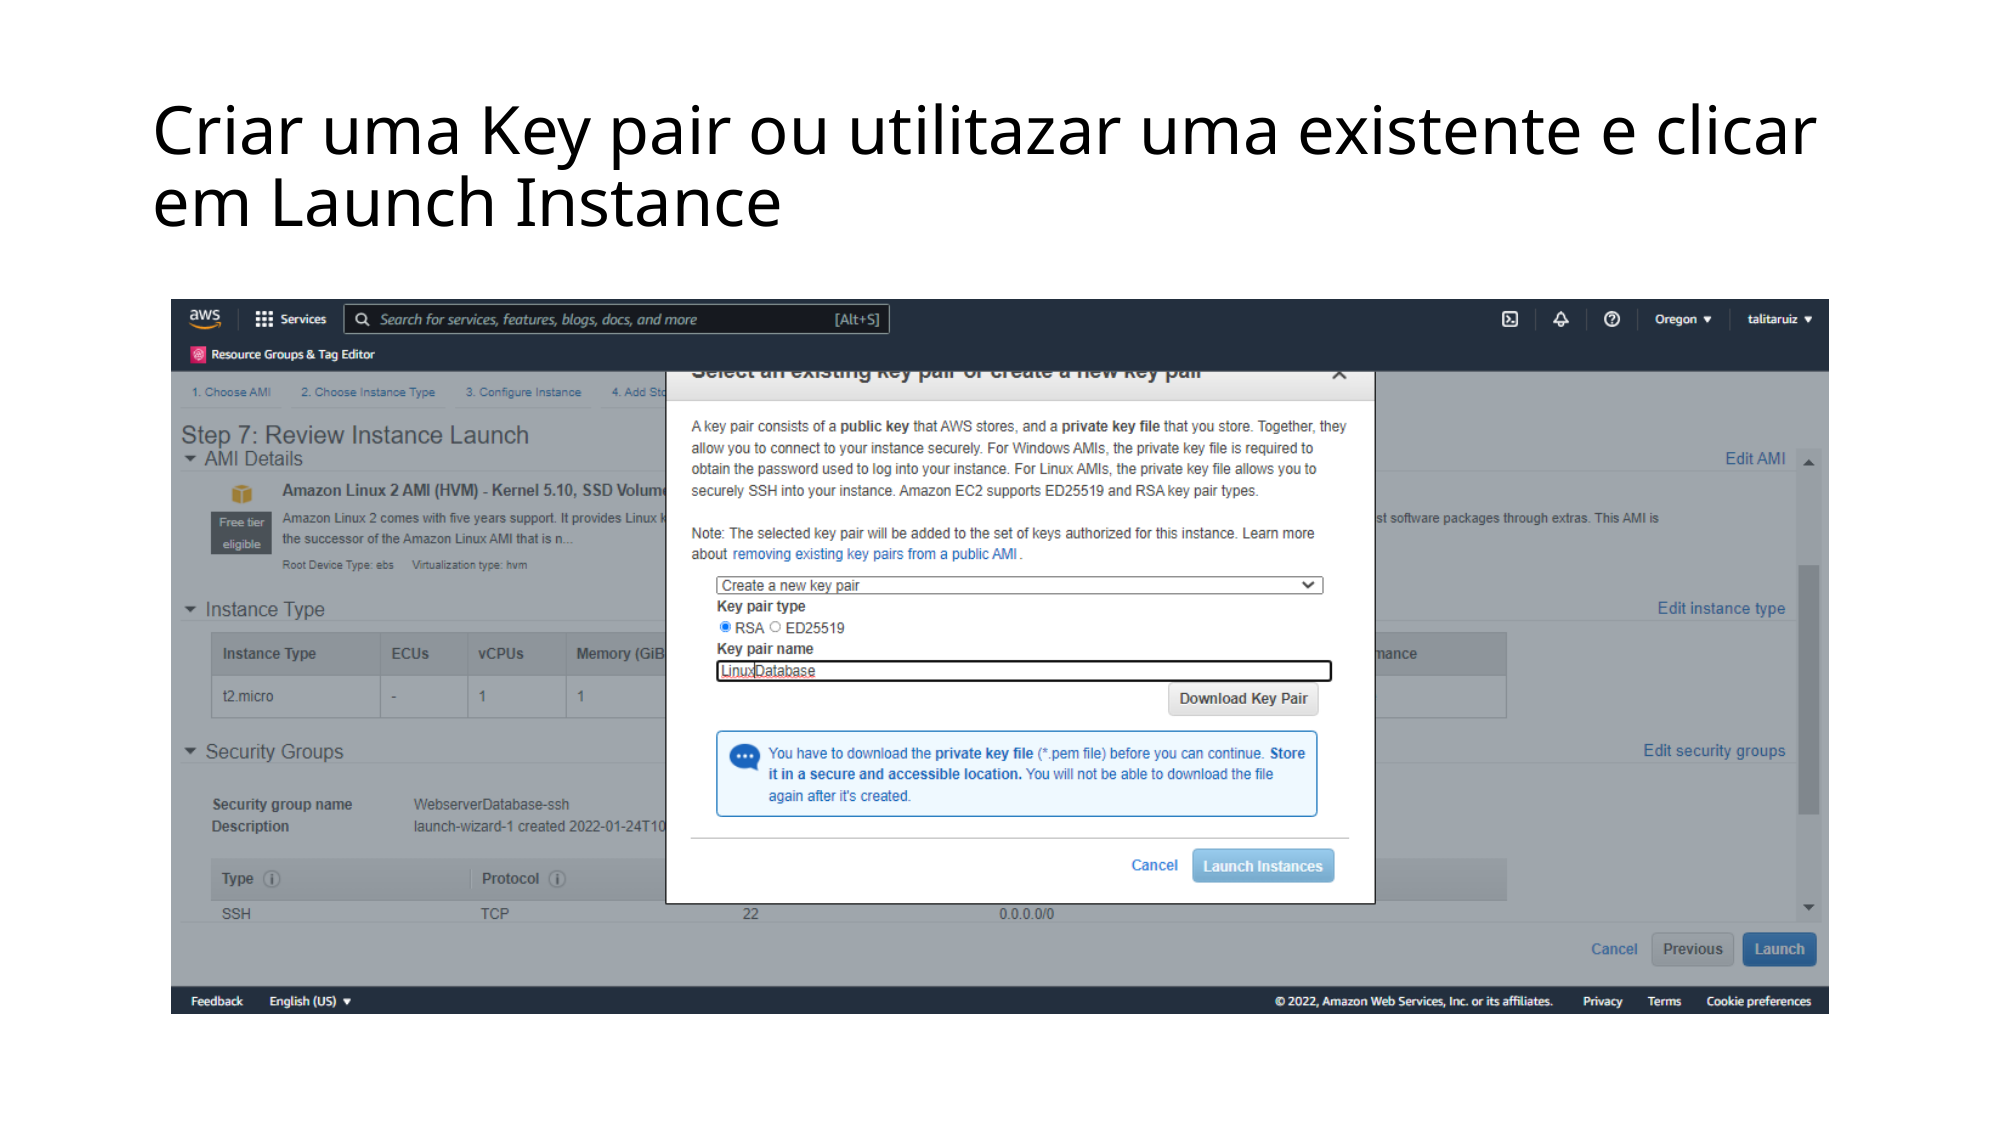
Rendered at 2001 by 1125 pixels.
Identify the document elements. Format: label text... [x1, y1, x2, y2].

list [171, 299, 1829, 1014]
title Criar uma Key pair ou utilitazar uma existente e clicar em Launch Instance [137, 59, 1863, 278]
